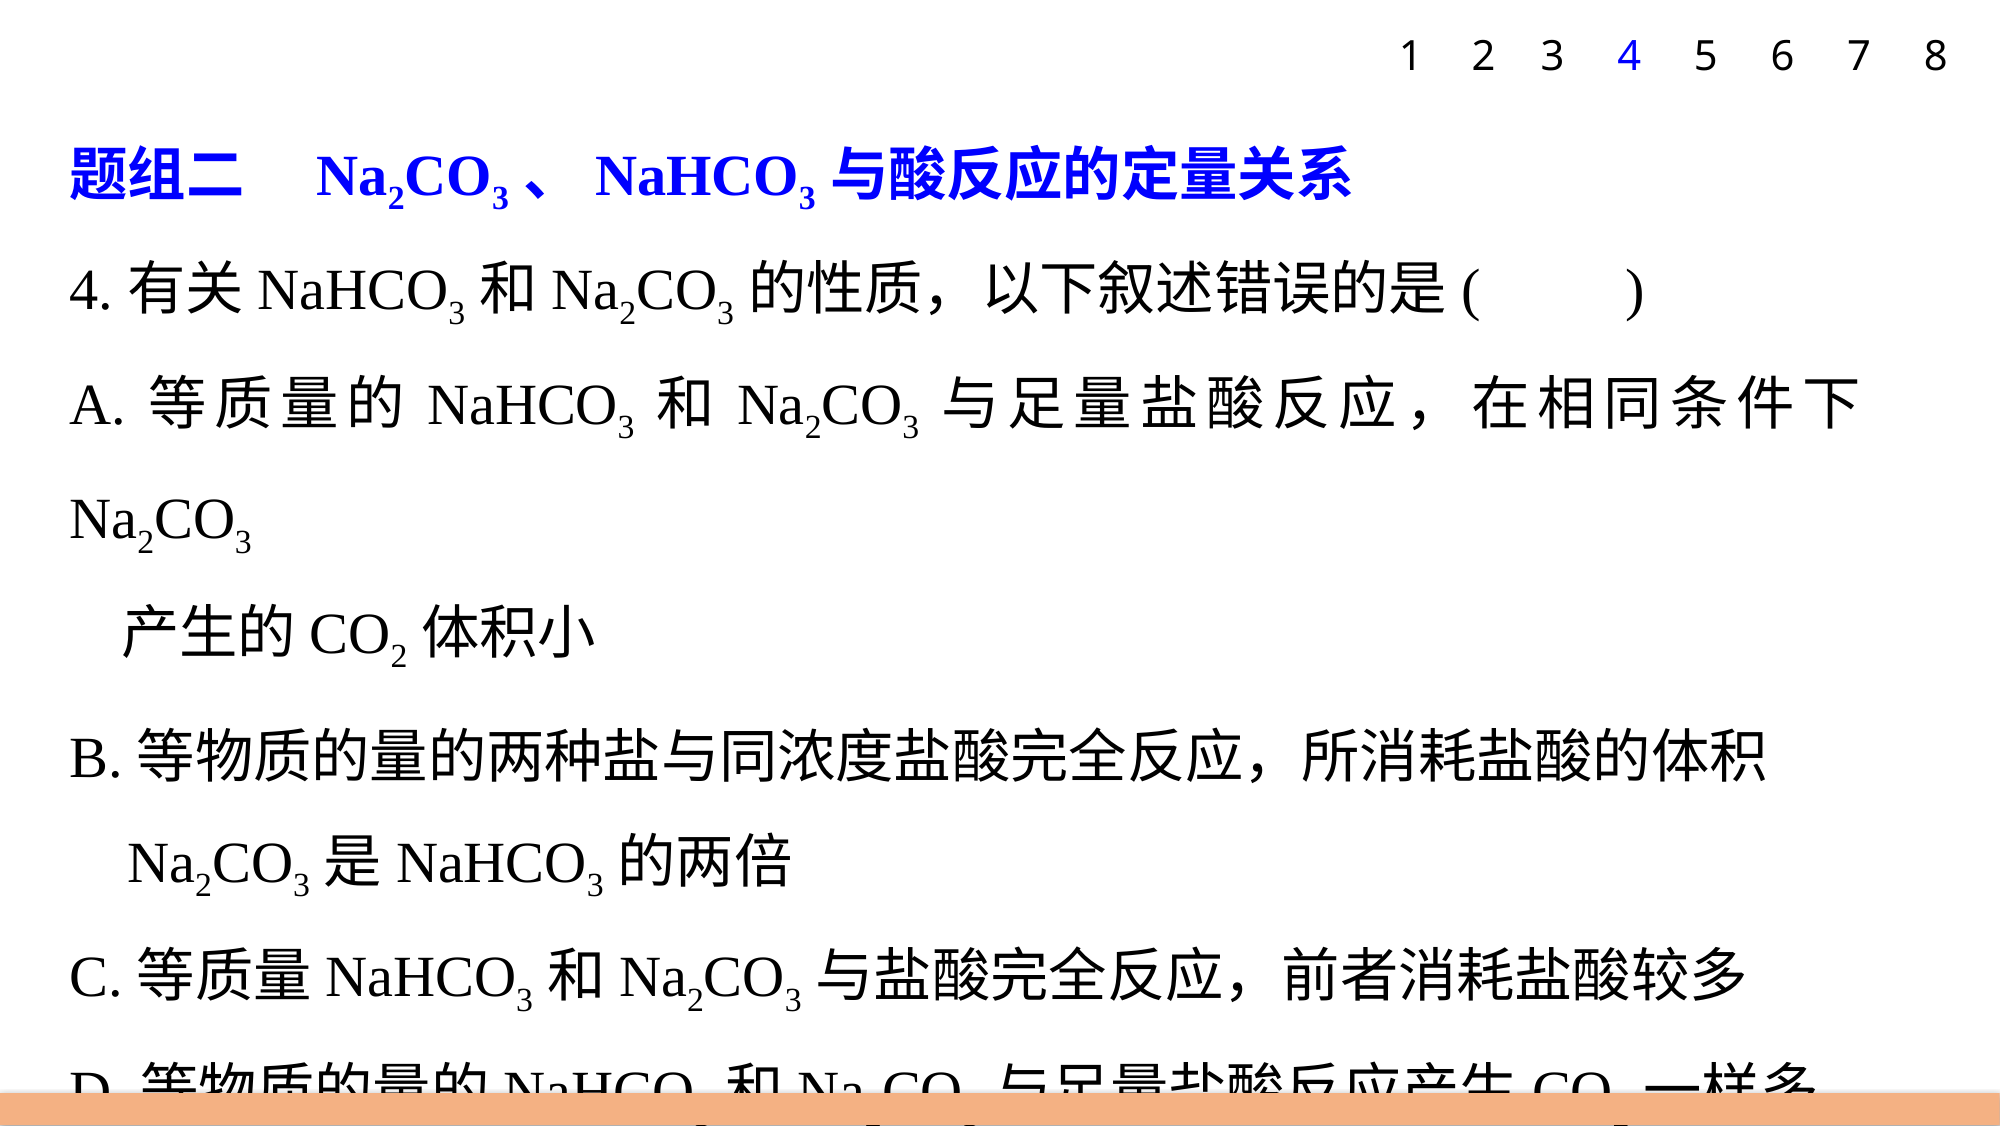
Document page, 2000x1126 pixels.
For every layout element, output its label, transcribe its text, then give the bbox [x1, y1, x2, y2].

text_box 5 [1672, 6, 1738, 101]
text_box [0, 1092, 2000, 1126]
text_box 8 [1902, 6, 1968, 101]
text_box 3 [1527, 6, 1585, 101]
text_box 题组二 Na2CO3、NaHCO3与酸反应的定量关系 4.有关NaHCO3和Na2CO3的性质，以下叙述错误的是( ) A.等质量的NaHCO3和Na2CO3与足量盐酸反应，在相同条件下Na2CO3 产生的CO2体积小 B.等物质的量的两种盐与同浓度盐酸完全反应，所消耗盐酸的体积 Na2CO3是NaHCO3的两倍 C.等质量NaHCO3和Na2CO3与盐酸完全反应，前者消耗盐酸较多 D.等物质的量的NaHCO3和Na2CO3与足量盐酸反应产生CO2一样多 [54, 94, 1890, 1091]
text_box 7 [1826, 6, 1892, 101]
text_box 2 [1454, 6, 1516, 101]
text_box 1 [1377, 6, 1443, 101]
text_box 6 [1749, 6, 1815, 101]
text_box 4 [1596, 6, 1662, 101]
